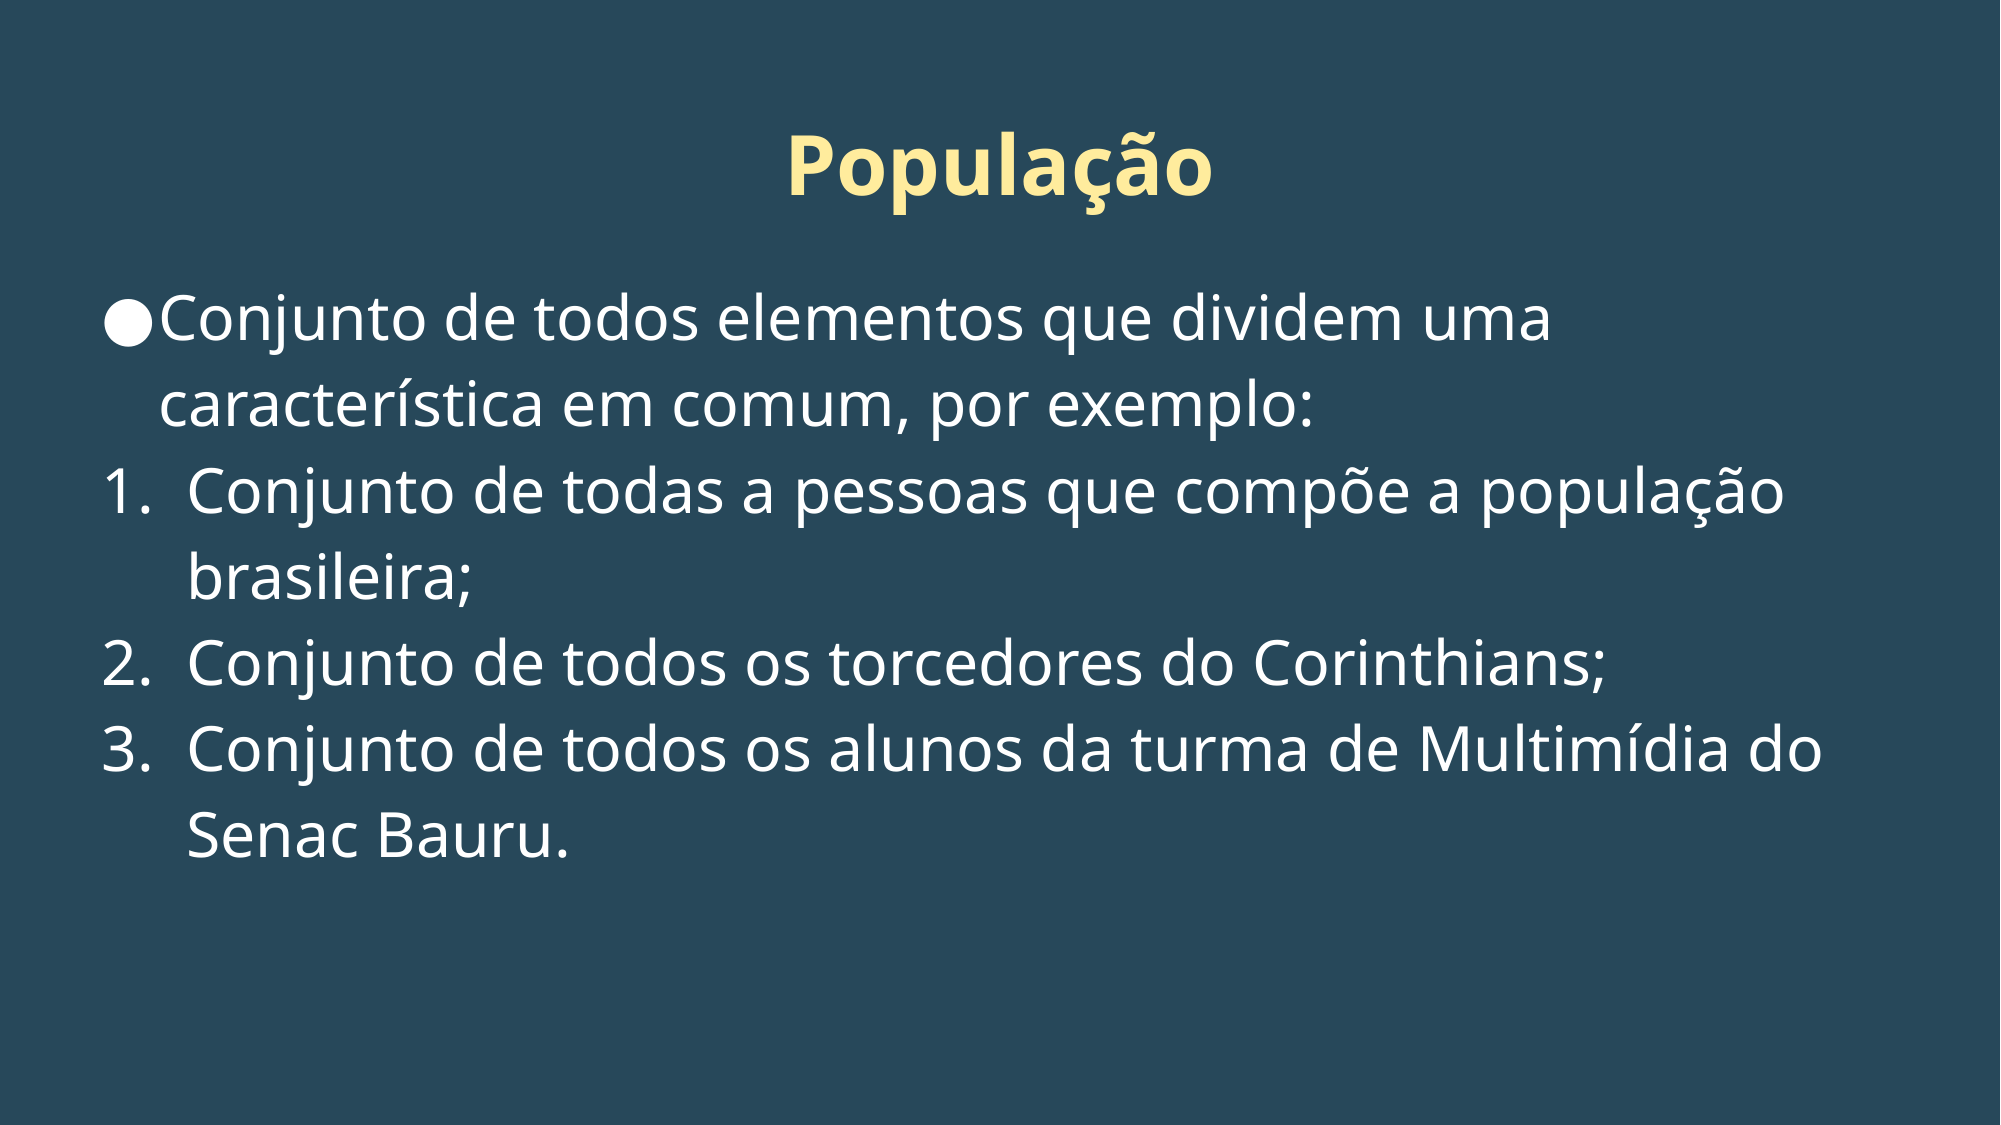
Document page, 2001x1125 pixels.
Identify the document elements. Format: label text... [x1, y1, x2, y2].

list Conjunto de todos elementos que dividem uma característica em comum, por exemplo: Conjunto de todas a pessoas que compõe a população brasileira; Conjunto de todos os torcedores do Corinthians; Conjunto de todos os alunos da turma de Multimídia do Senac Bauru. [68, 252, 1932, 1000]
title População [68, 97, 1932, 223]
